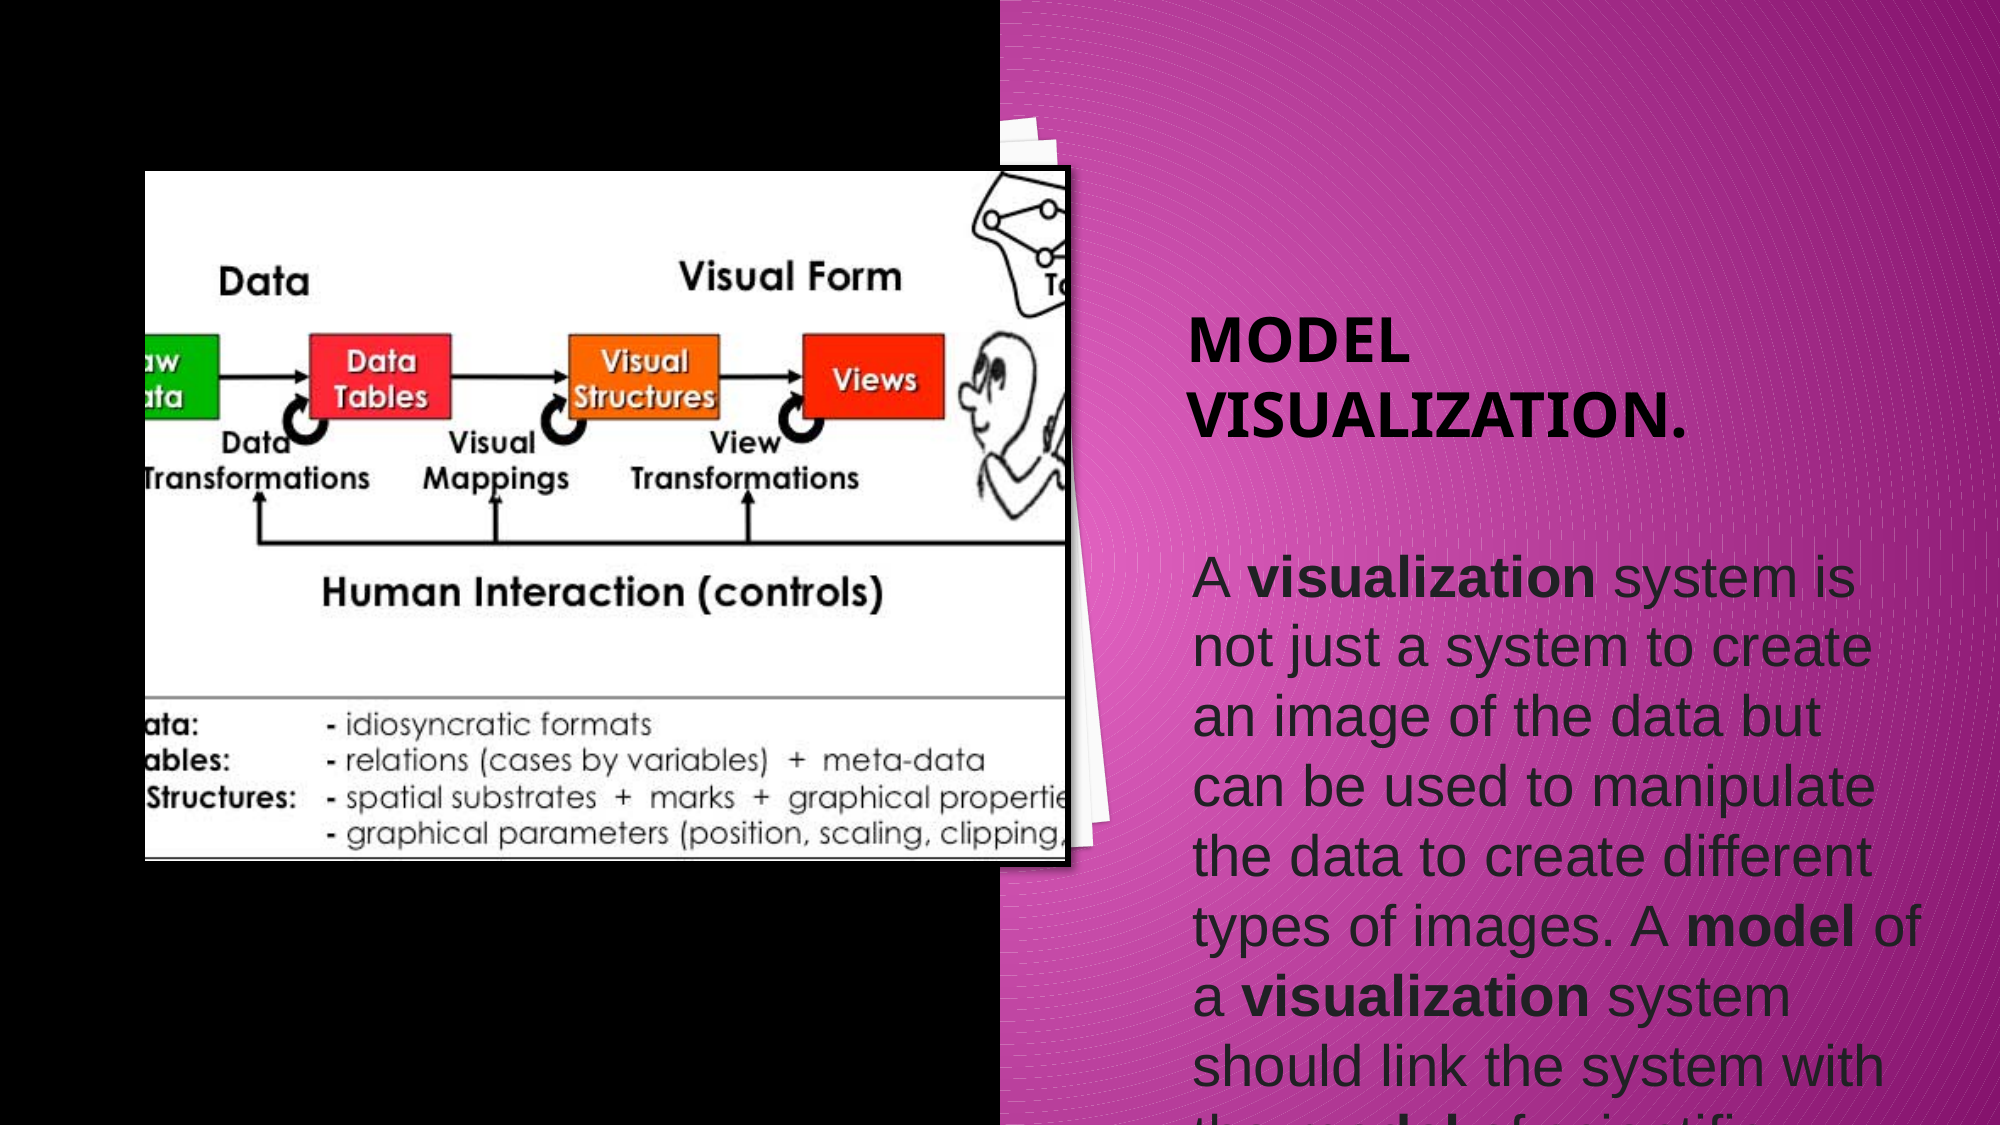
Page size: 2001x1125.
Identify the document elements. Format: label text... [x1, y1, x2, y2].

picture [144, 170, 1066, 862]
title Model Visualization. [1178, 187, 1929, 525]
list A visualization system is not just a system to create an image of the data but can be used to manipulate the data to create different types of images. A model of a visualization system should link the system with the model of scientific investigation discussed above. [1178, 538, 1929, 854]
